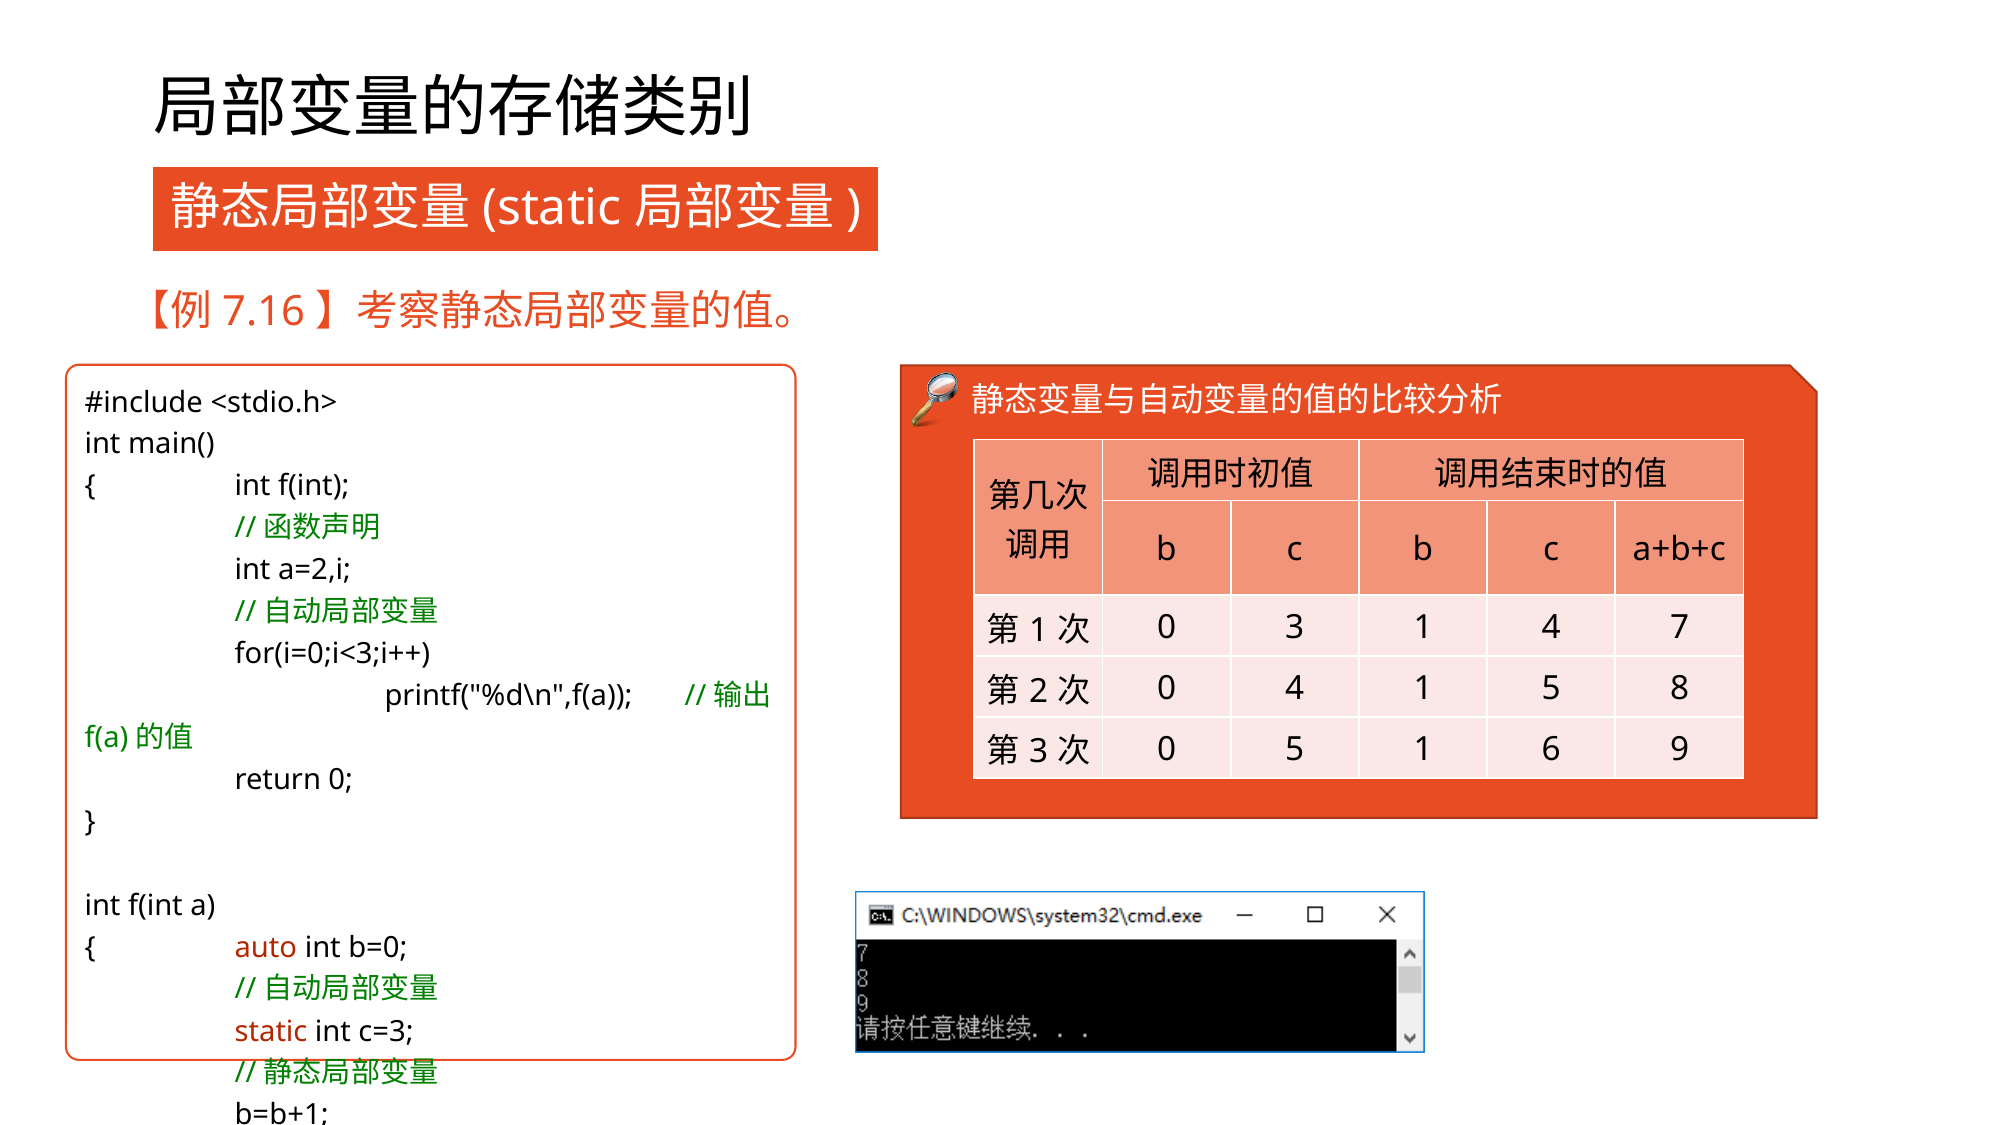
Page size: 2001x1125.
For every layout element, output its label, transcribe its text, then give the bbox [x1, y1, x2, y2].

text_box 静态局部变量(static局部变量) [150, 164, 881, 254]
title 局部变量的存储类别 [138, 0, 1864, 218]
list 【例7.16】考察静态局部变量的值。 [113, 265, 1914, 358]
picture [855, 891, 1425, 1053]
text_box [900, 365, 1817, 818]
text_box #include <stdio.h> int main() { int f(int); //函数声明 int a=2,i; //自动局部变量 for(i=0;i<3;i++) printf("%d\n",f(a)); //输出f(a)的值 return 0; } int f(int a) { auto int b=0; //自动局部变量 static int c=3; //静态局部变量 b=b+1; c=c+1; return(a+b+c); } [64, 363, 797, 1061]
